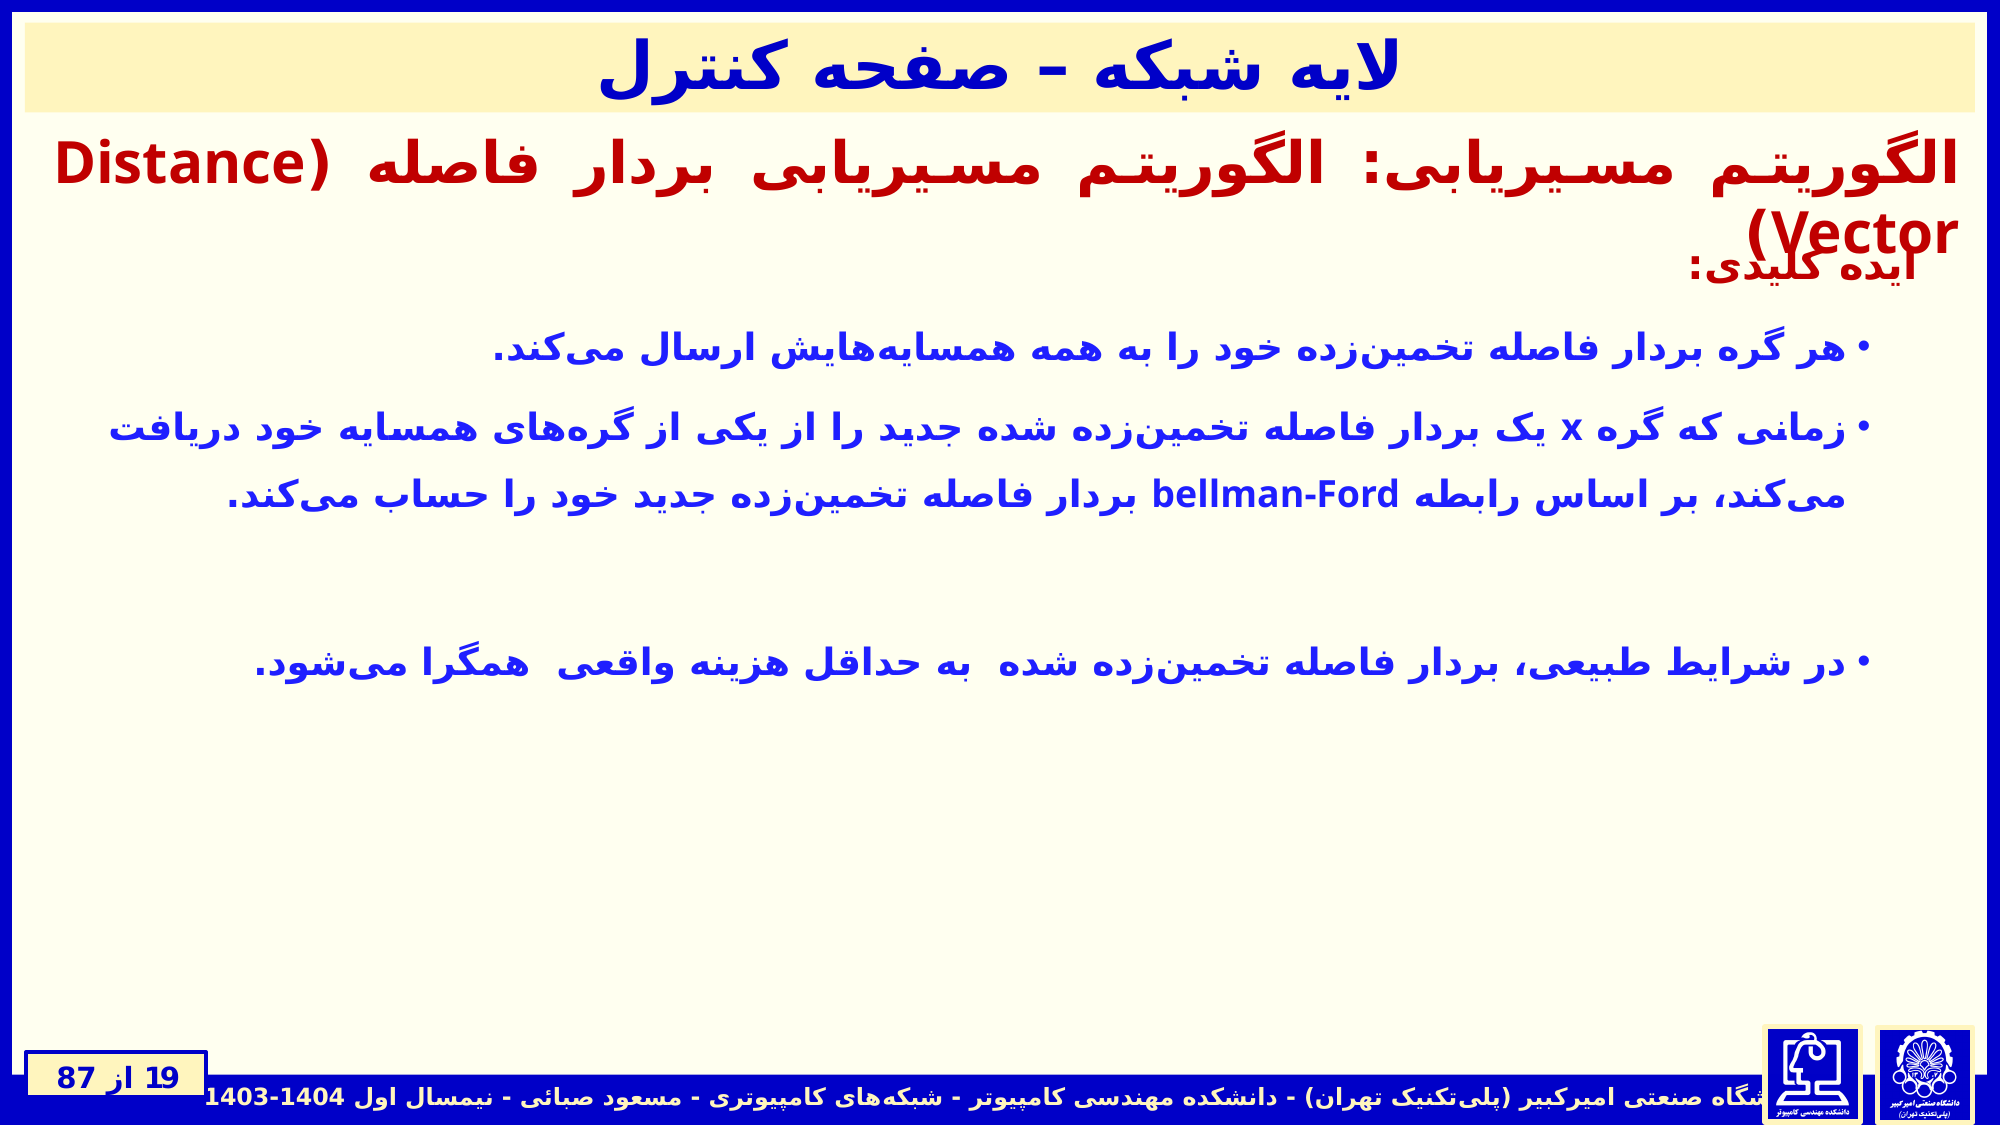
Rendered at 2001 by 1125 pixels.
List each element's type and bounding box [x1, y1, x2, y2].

text_box [0, 0, 2000, 1125]
